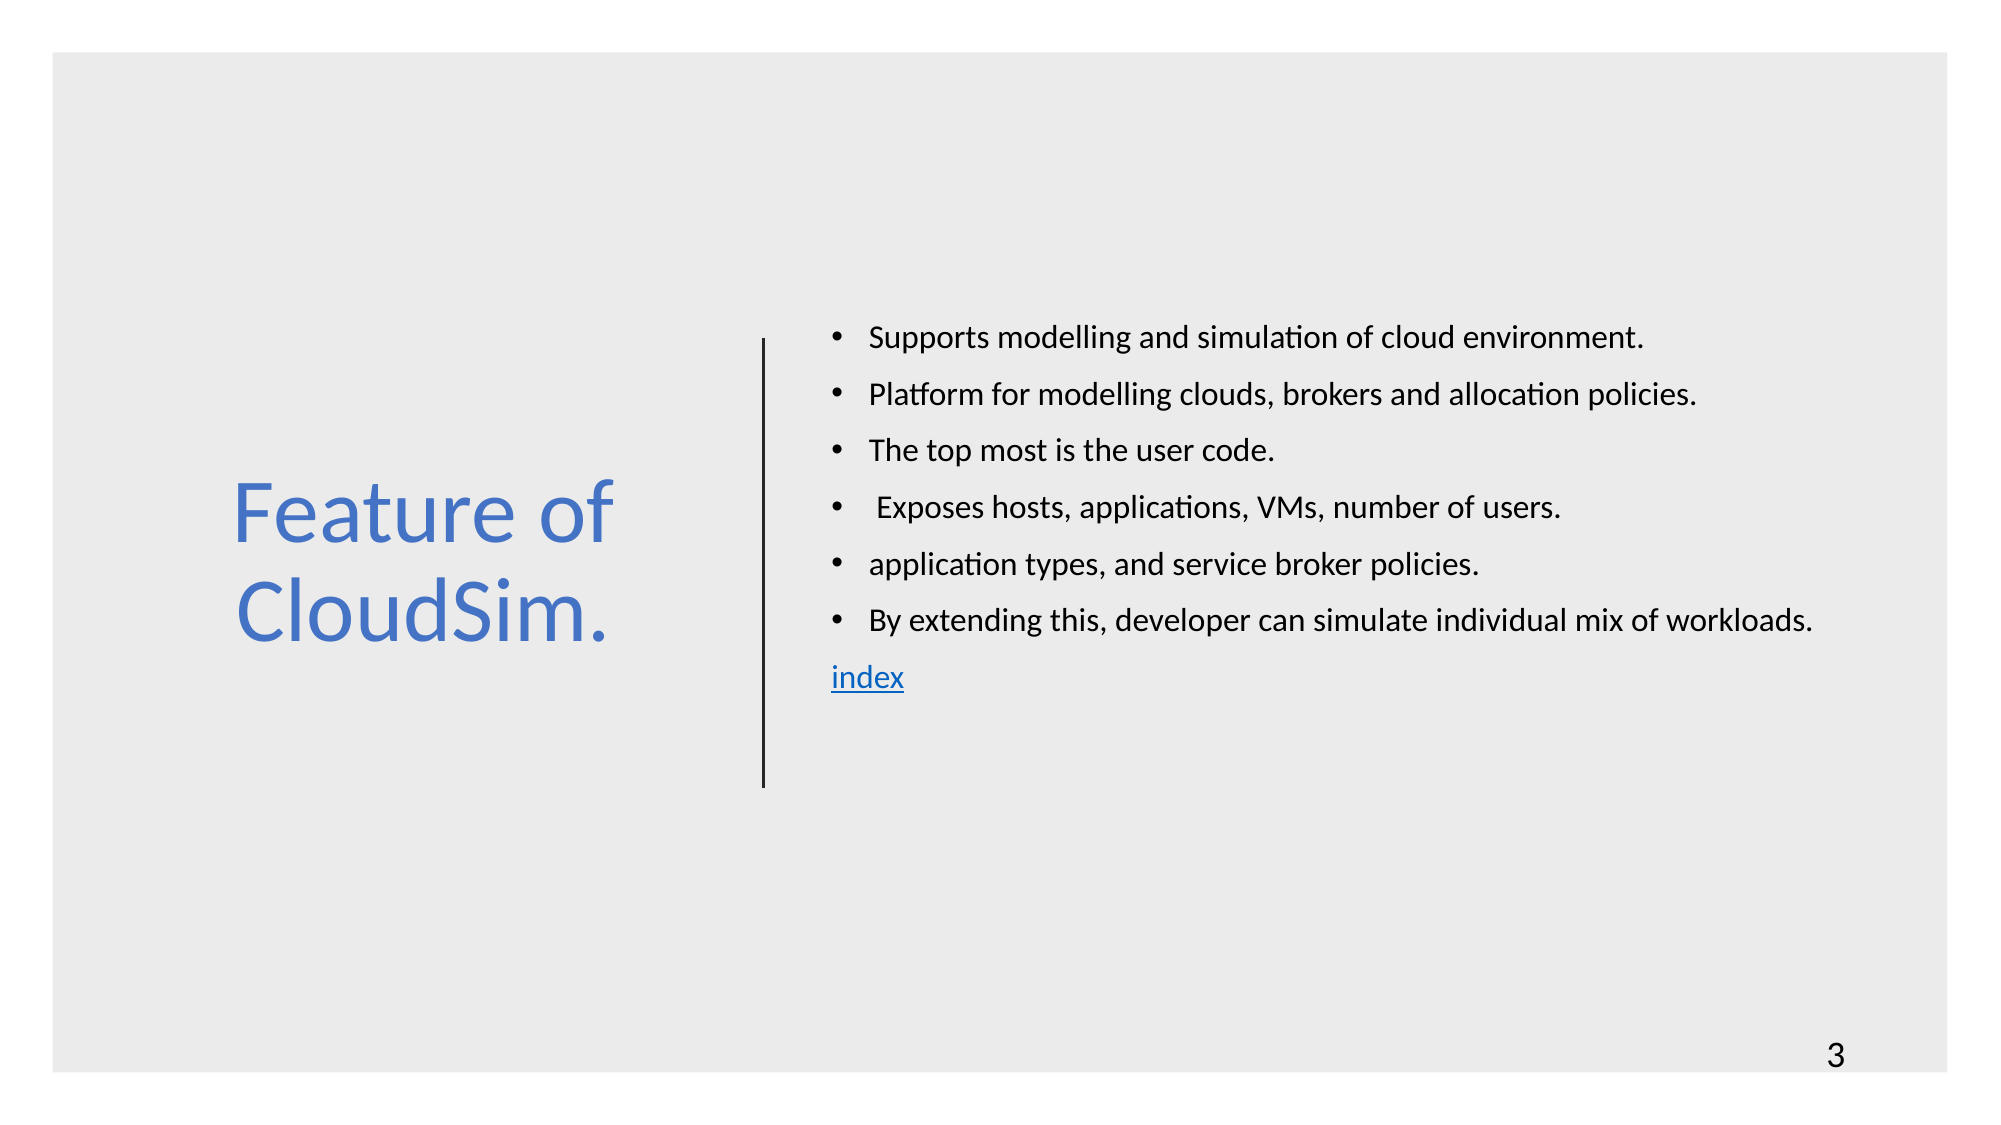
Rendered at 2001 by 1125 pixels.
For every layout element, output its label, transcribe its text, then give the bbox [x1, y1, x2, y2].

list Supports modelling and simulation of cloud environment. Platform for modelling clouds, brokers and allocation policies. The top most is the user code. Exposes hosts, applications, VMs, number of users. application types, and service broker policies. By extending this, developer can simulate individual mix of workloads. index [816, 158, 1863, 967]
title Feature of CloudSim. [137, 158, 711, 967]
text_box 3 [1811, 1022, 1861, 1082]
text_box [52, 51, 1948, 1073]
